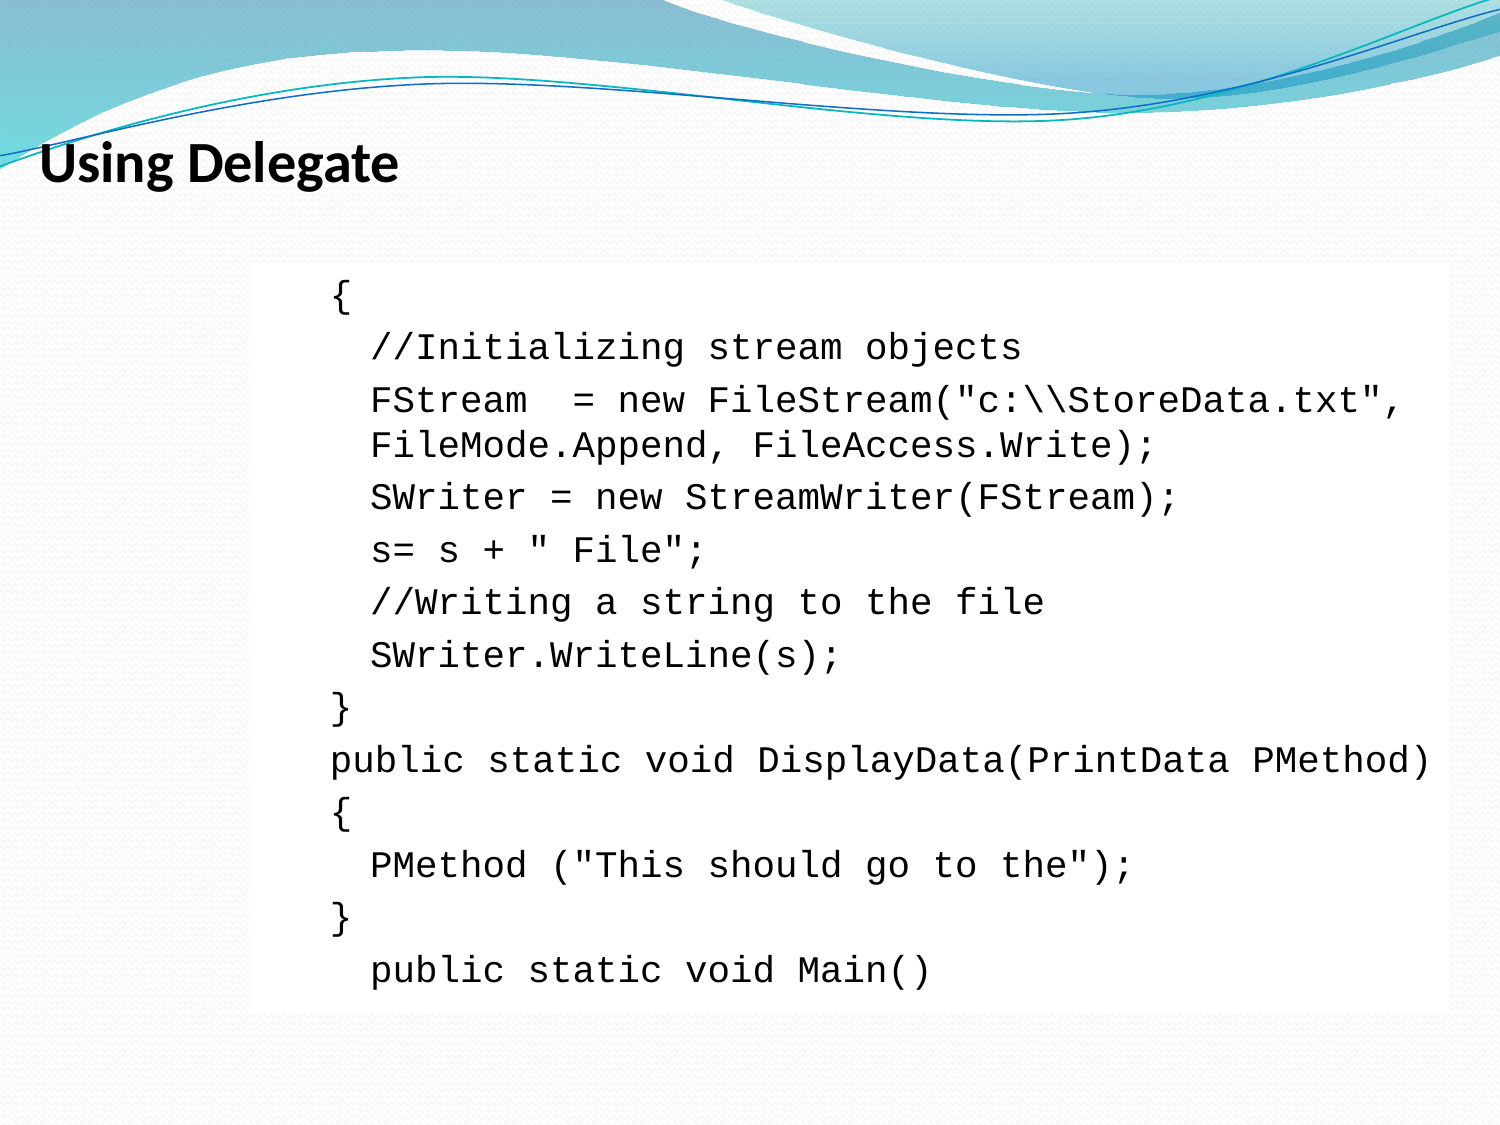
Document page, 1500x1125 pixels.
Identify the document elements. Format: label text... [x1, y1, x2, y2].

list { //Initializing stream objects FStream = new FileStream("c:\\StoreData.txt", FileMode.Append, FileAccess.Write); SWriter = new StreamWriter(FStream); s= s + " File"; //Writing a string to the file SWriter.WriteLine(s); } public static void DisplayData(PrintData PMethod) { PMethod ("This should go to the"); } public static void Main() [250, 262, 1450, 1012]
text_box Using Delegate [24, 116, 1463, 202]
